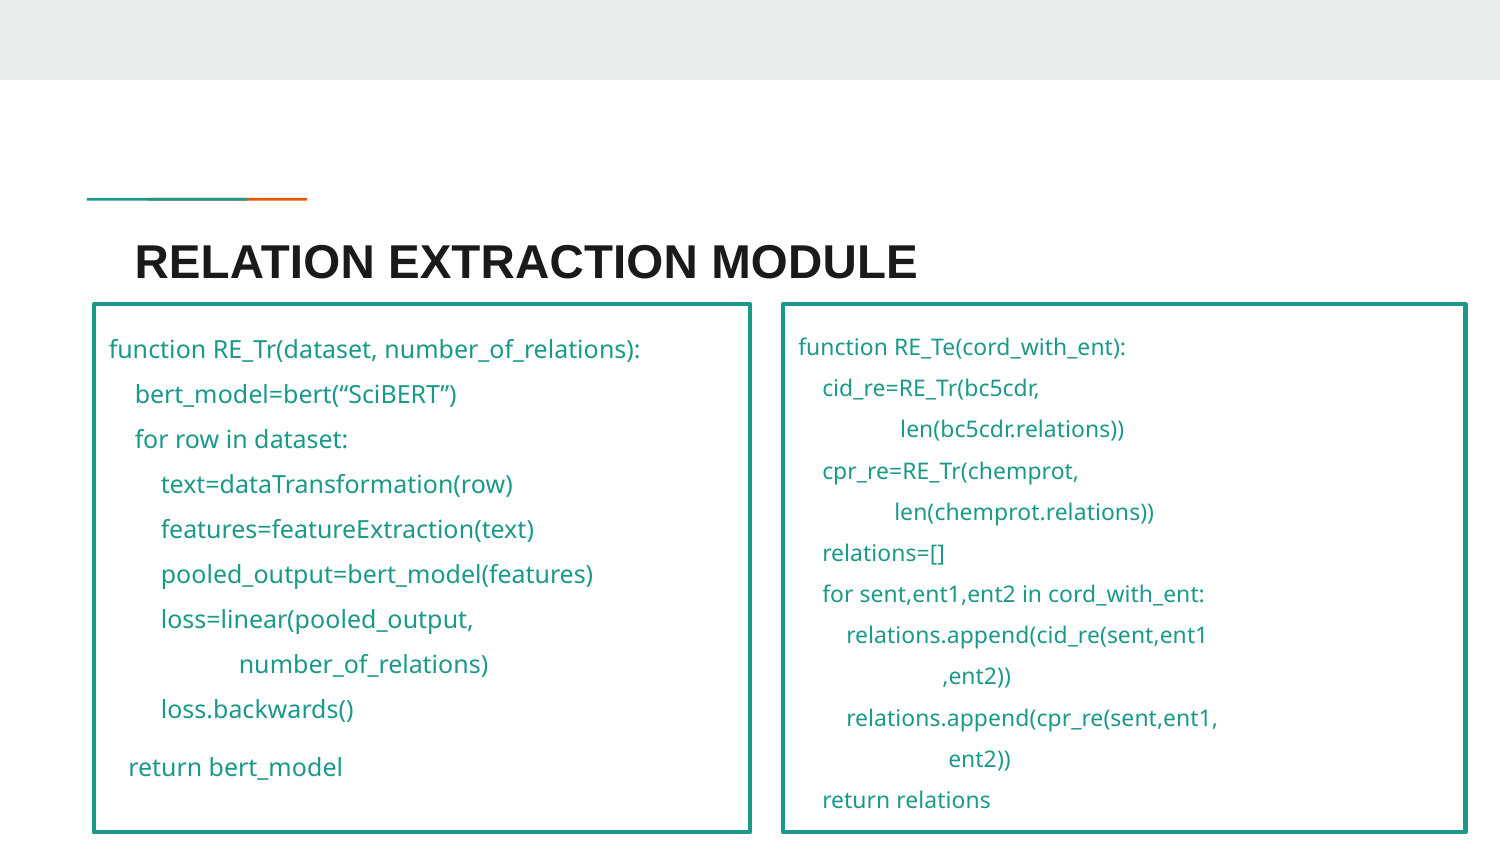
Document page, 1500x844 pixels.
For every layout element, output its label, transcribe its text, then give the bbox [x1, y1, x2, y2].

title RELATION EXTRACTION MODULE [119, 216, 1381, 305]
text_box function RE_Te(cord_with_ent): cid_re=RE_Tr(bc5cdr, len(bc5cdr.relations)) cpr_re=RE_Tr(chemprot, len(chemprot.relations)) relations=[] for sent,ent1,ent2 in cord_with_ent: relations.append(cid_re(sent,ent1 ,ent2)) relations.append(cpr_re(sent,ent1, ent2)) return relations [781, 302, 1468, 834]
list function RE_Tr(dataset, number_of_relations): bert_model=bert(“SciBERT”) for row in dataset: text=dataTransformation(row) features=featureExtraction(text) pooled_output=bert_model(features) loss=linear(pooled_output, number_of_relations) loss.backwards() return bert_model [92, 302, 752, 834]
